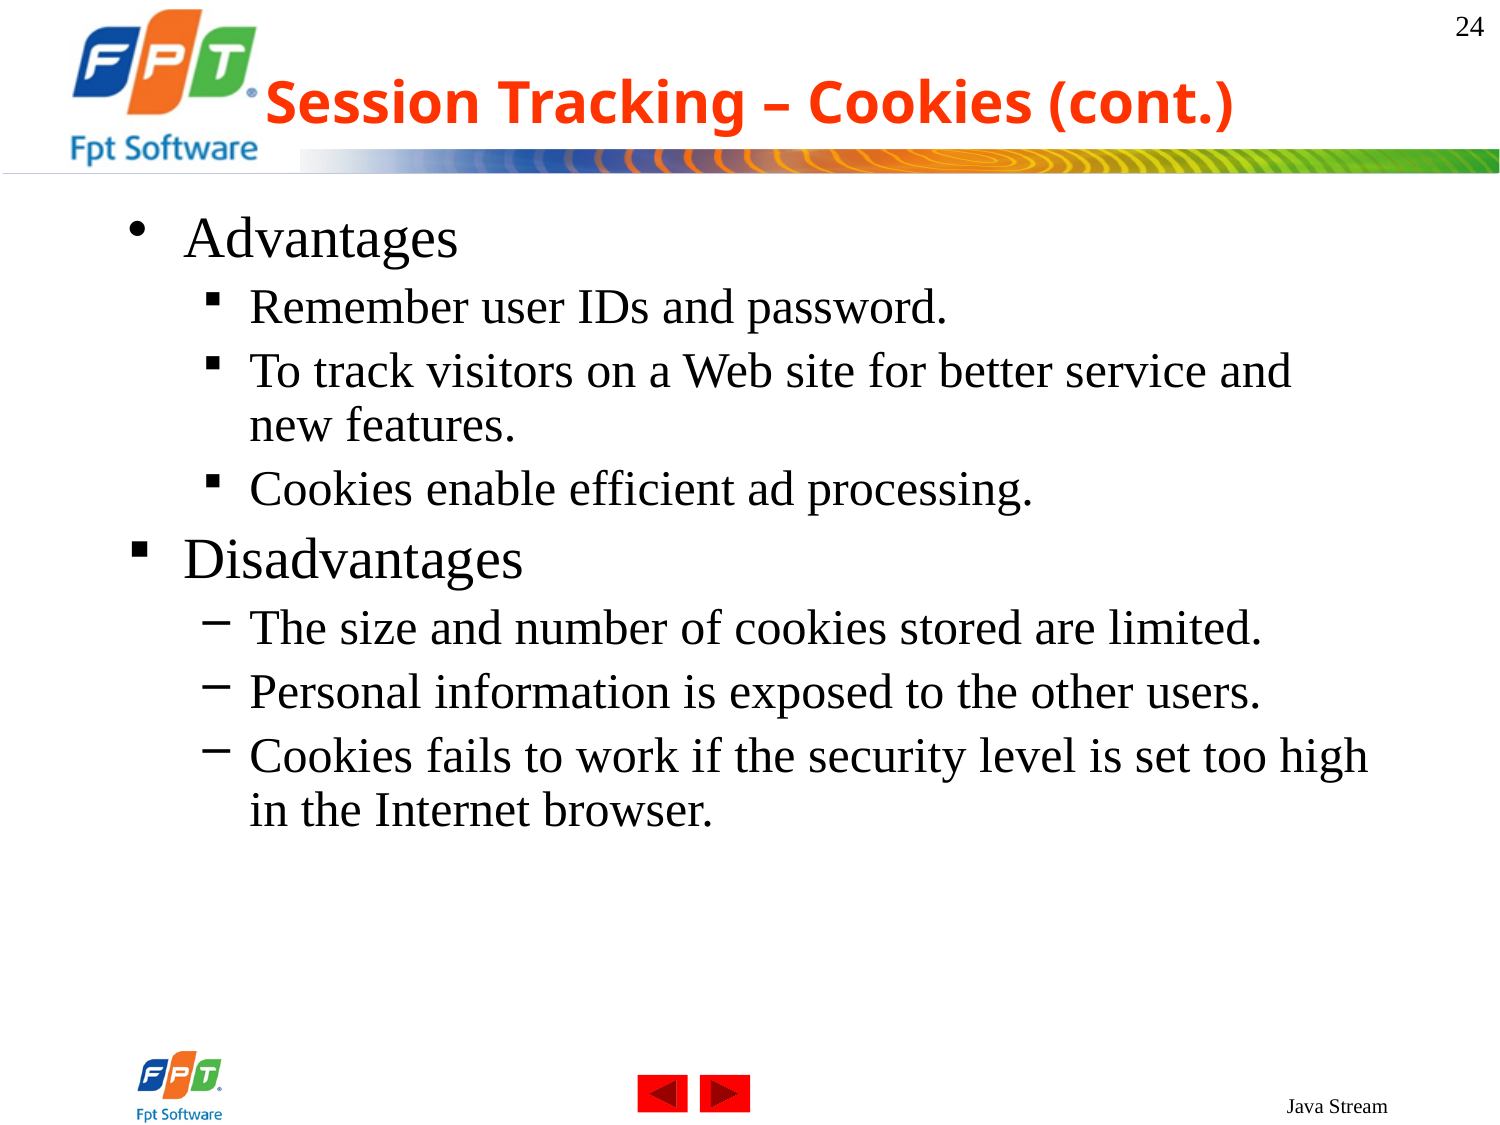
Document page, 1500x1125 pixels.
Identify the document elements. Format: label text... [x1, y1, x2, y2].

picture [125, 1063, 241, 1125]
list Advantages Remember user IDs and password. To track visitors on a Web site for better service and new features. Cookies enable efficient ad processing. Disadvantages The size and number of cookies stored are limited. Personal information is exposed to the other users. Cookies fails to work if the security level is set too high in the Internet browser. [112, 199, 1388, 1063]
picture [0, 8, 1500, 300]
slide_number 24 [1187, 0, 1500, 76]
title Session Tracking – Cookies (cont.) [112, 12, 1388, 188]
